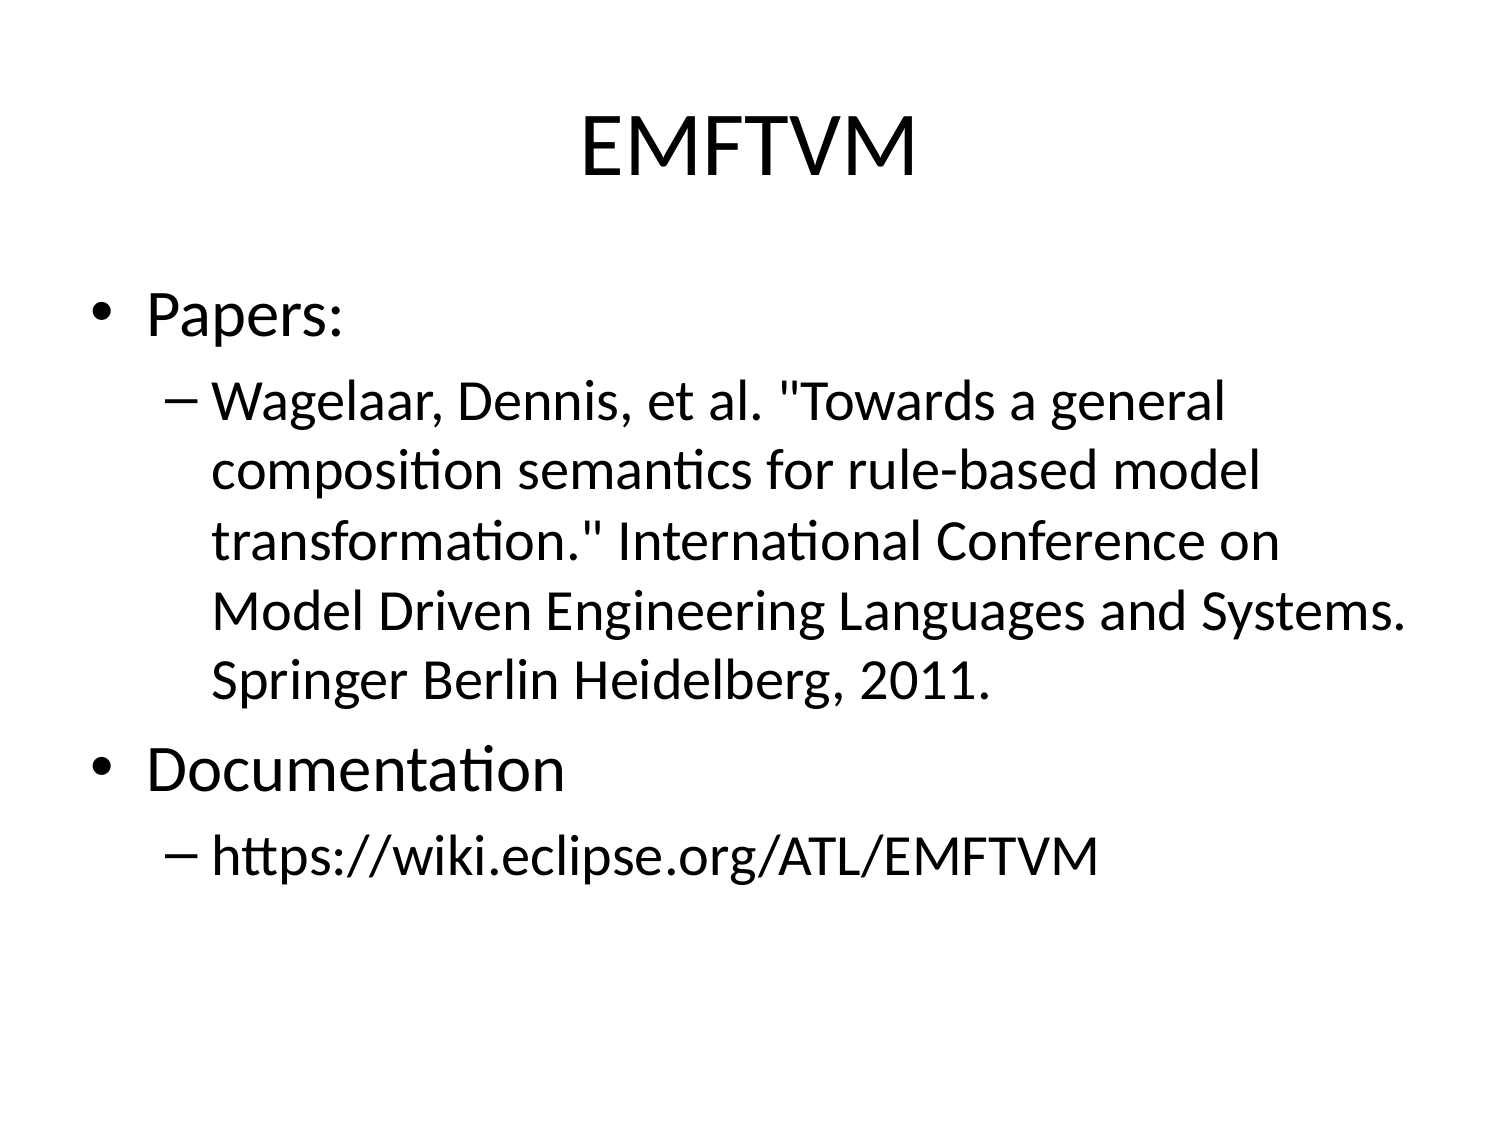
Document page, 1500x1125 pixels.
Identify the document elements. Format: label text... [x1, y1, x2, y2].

title EMFTVM [75, 45, 1425, 233]
list Papers: Wagelaar, Dennis, et al. "Towards a general composition semantics for rule-based model transformation." International Conference on Model Driven Engineering Languages and Systems. Springer Berlin Heidelberg, 2011. Documentation https://wiki.eclipse.org/ATL/EMFTVM [75, 262, 1425, 1005]
